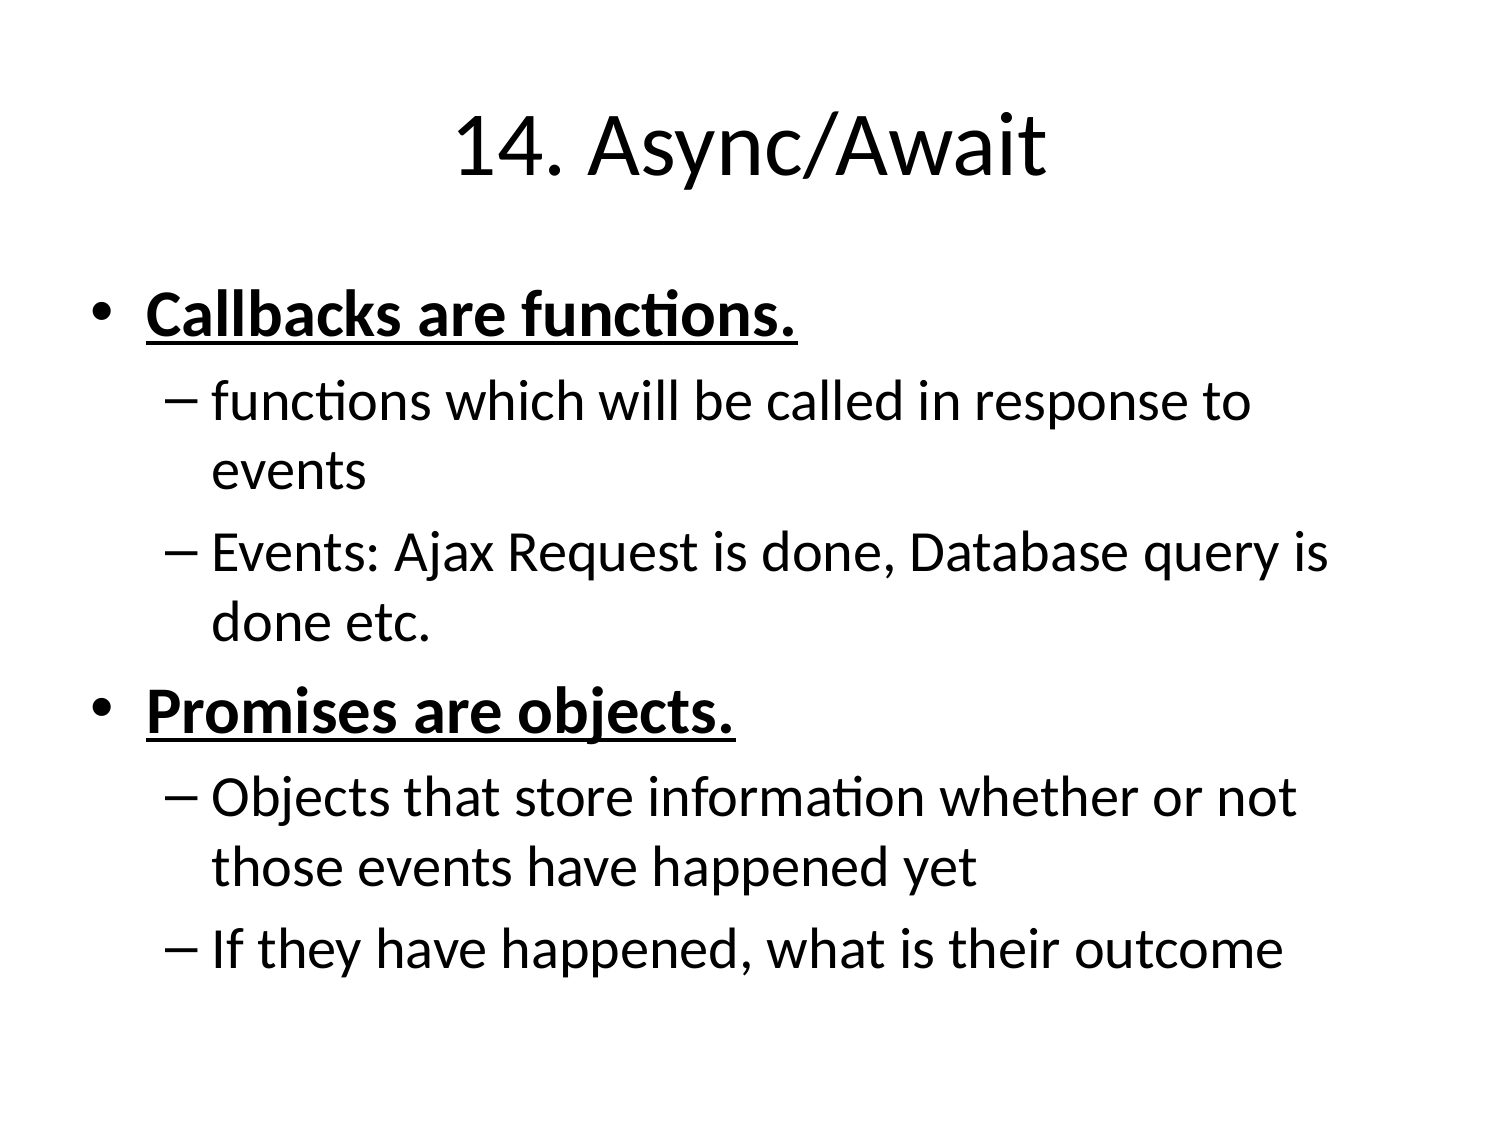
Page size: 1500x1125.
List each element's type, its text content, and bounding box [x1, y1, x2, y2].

title 14. Async/Await [75, 45, 1425, 233]
list Callbacks are functions. functions which will be called in response to events Events: Ajax Request is done, Database query is done etc. Promises are objects. Objects that store information whether or not those events have happened yet If they have happened, what is their outcome [75, 262, 1425, 1005]
